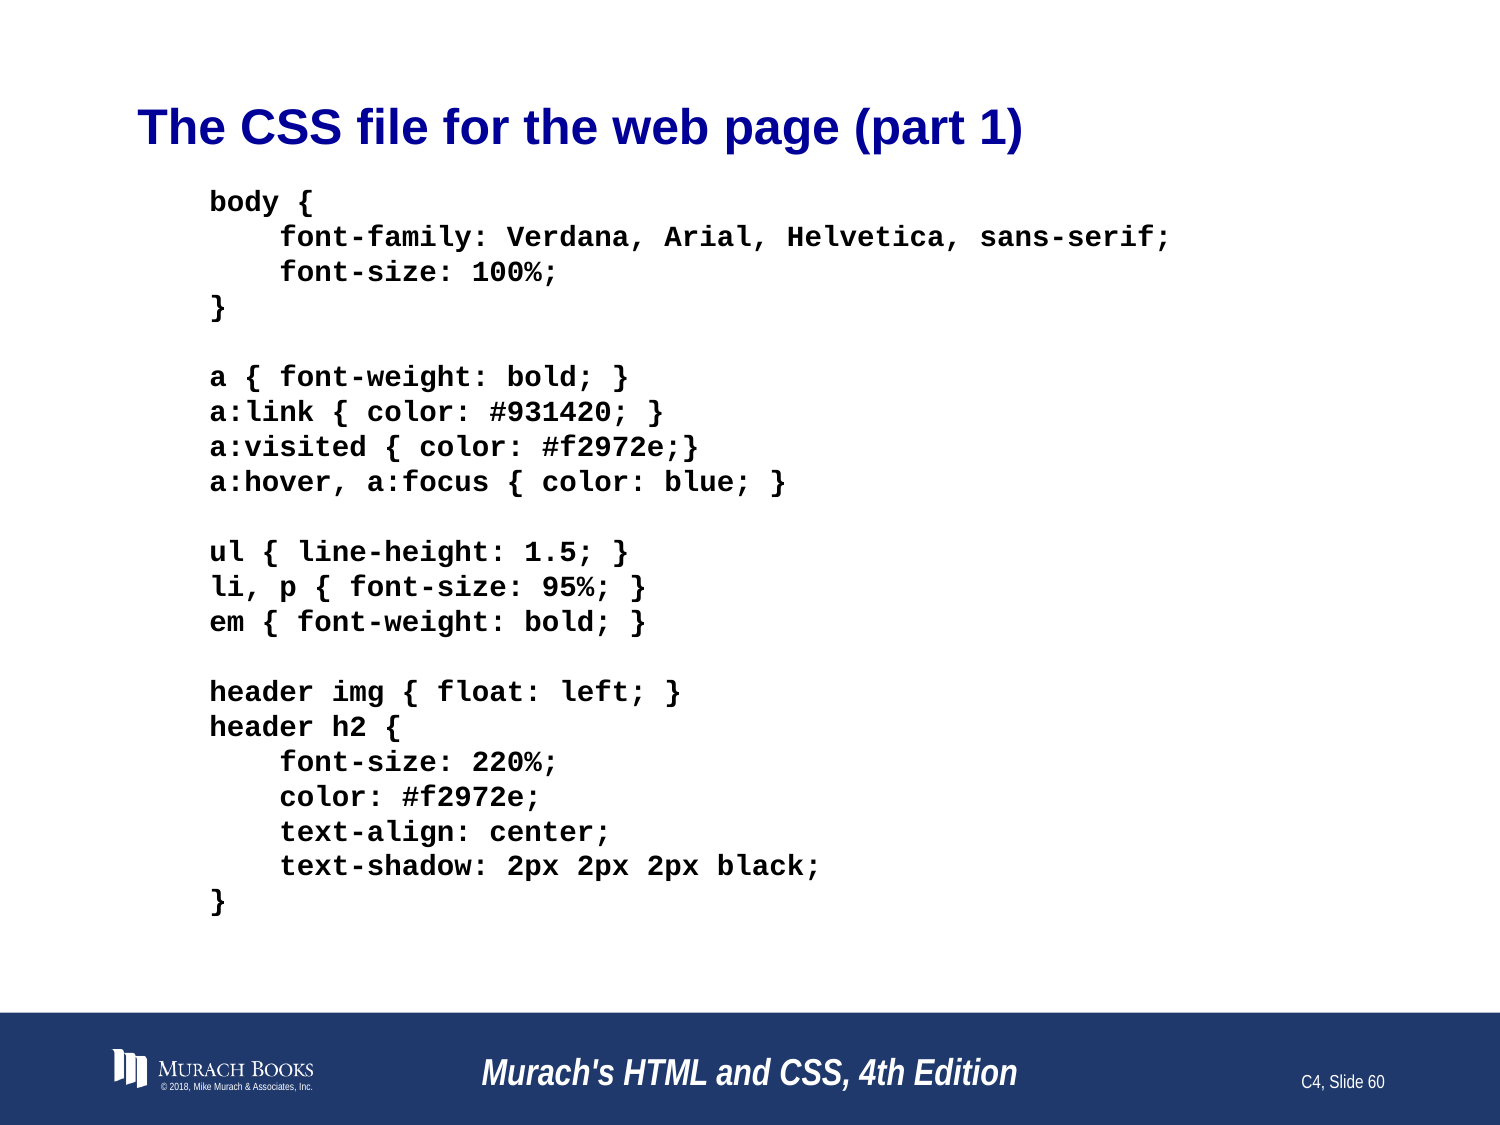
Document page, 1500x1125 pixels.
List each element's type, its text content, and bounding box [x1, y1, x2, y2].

slide_number Murach's HTML and CSS, 4th Edition [463, 1025, 1050, 1100]
list body { font-family: Verdana, Arial, Helvetica, sans-serif; font-size: 100%; } a { font-weight: bold; } a:link { color: #931420; } a:visited { color: #f2972e;} a:hover, a:focus { color: blue; } ul { line-height: 1.5; } li, p { font-size: 95%; } em { font-weight: bold; } header img { float: left; } header h2 { font-size: 220%; color: #f2972e; text-align: center; text-shadow: 2px 2px 2px black; } [137, 174, 1350, 975]
footer © 2018, Mike Murach & Associates, Inc. [12, 1025, 463, 1100]
slide_number C4, Slide 60 [1087, 1025, 1400, 1100]
title The CSS file for the web page (part 1) [137, 94, 1338, 156]
